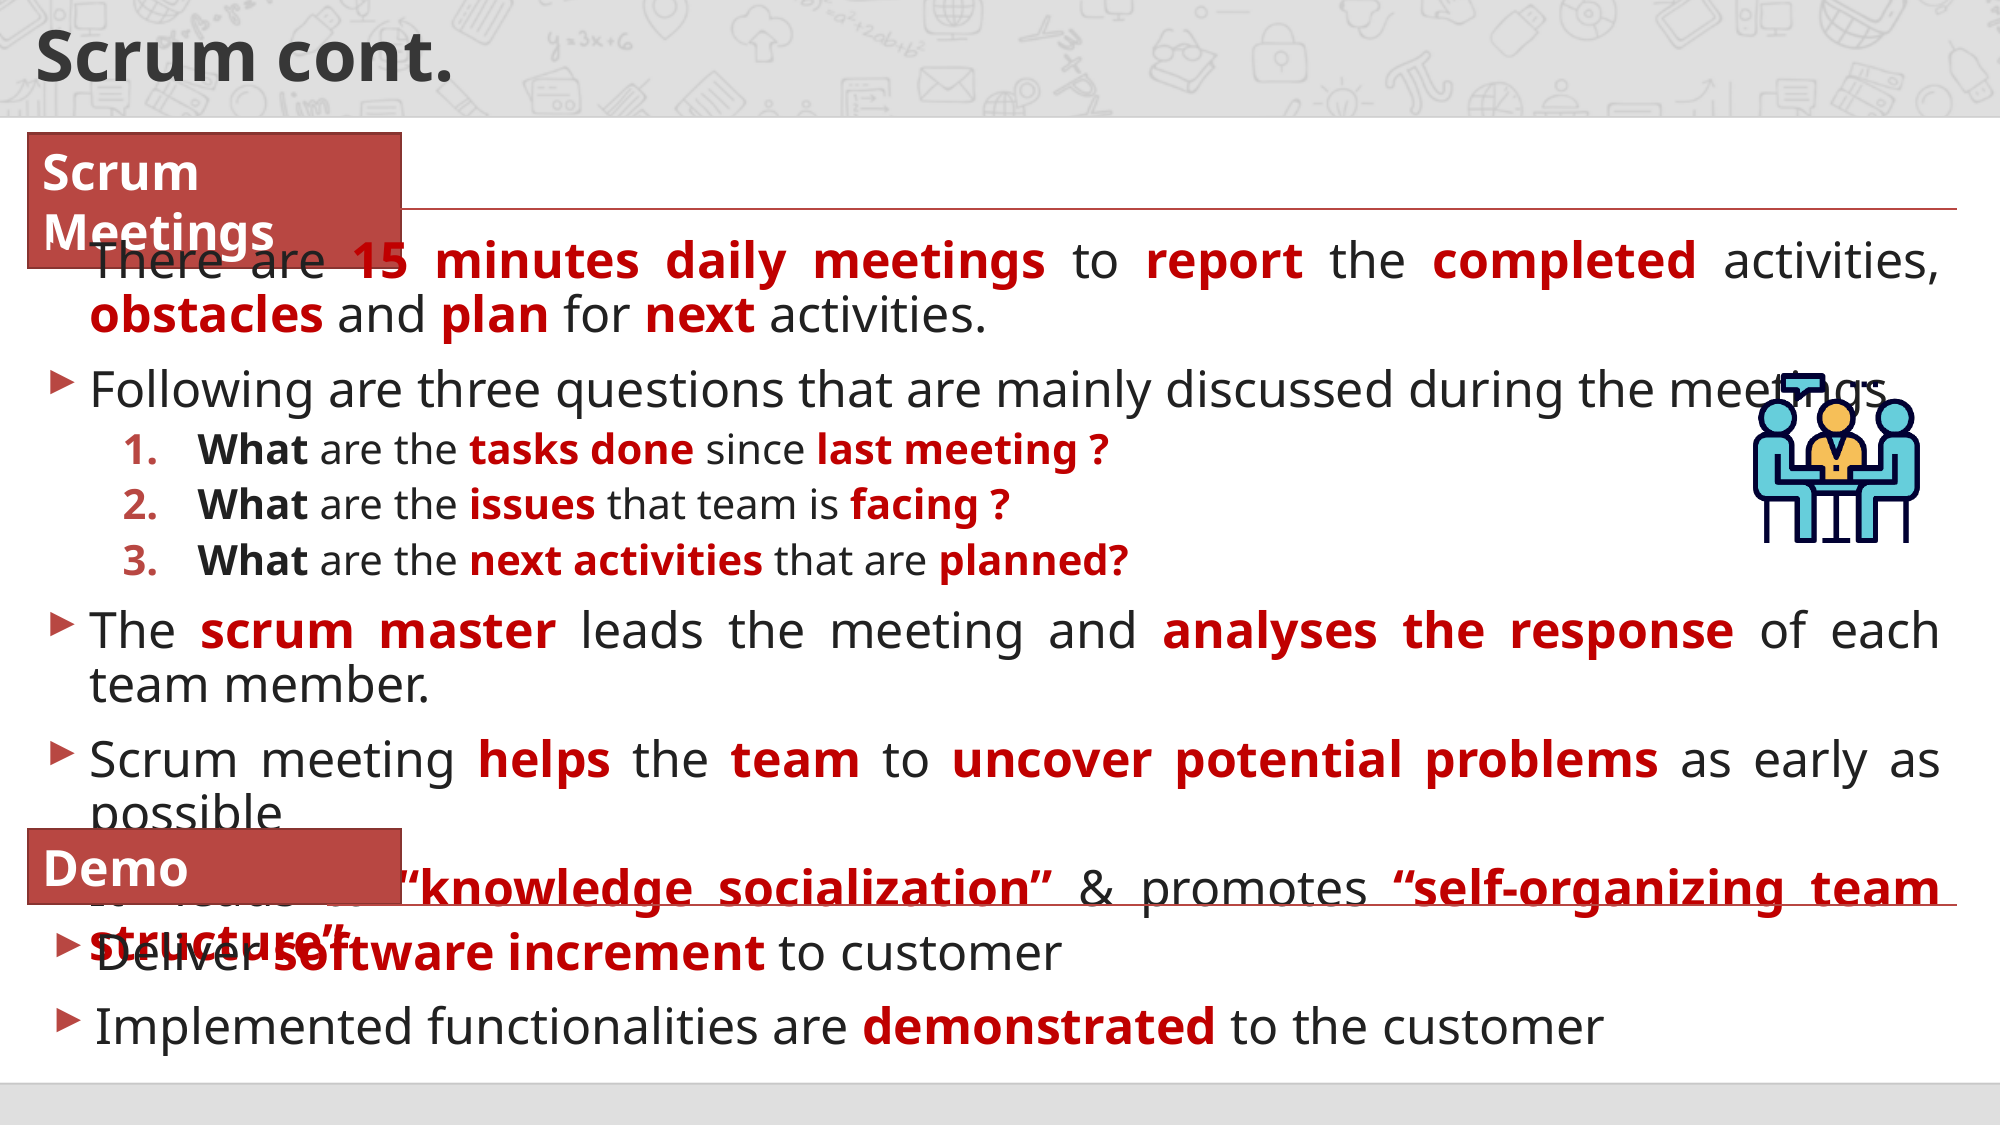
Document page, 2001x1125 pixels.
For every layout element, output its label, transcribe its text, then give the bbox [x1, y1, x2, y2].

text_box Scrum Meetings [27, 132, 402, 269]
picture [1751, 373, 1921, 543]
text_box There are 15 minutes daily meetings to report the completed activities, obstacles and plan for next activities. Following are three questions that are mainly discussed during the meetings. What are the tasks done since last meeting ? What are the issues that team is facing ? What are the next activities that are planned? The scrum master leads the meeting and analyses the response of each team member. Scrum meeting helps the team to uncover potential problems as early as possible It leads to “knowledge socialization” & promotes “self-organizing team structure” [31, 905, 1957, 1058]
text_box Demo [27, 828, 402, 905]
text_box There are 15 minutes daily meetings to report the completed activities, obstacles and plan for next activities. Following are three questions that are mainly discussed during the meetings. What are the tasks done since last meeting ? What are the issues that team is facing ? What are the next activities that are planned? The scrum master leads the meeting and analyses the response of each team member. Scrum meeting helps the team to uncover potential problems as early as possible It leads to “knowledge socialization” & promotes “self-organizing team structure” [31, 227, 1957, 904]
text_box Deliver software increment to customer Implemented functionalities are demonstrated to the customer [37, 919, 1963, 1073]
title Scrum cont. [0, 0, 2000, 117]
